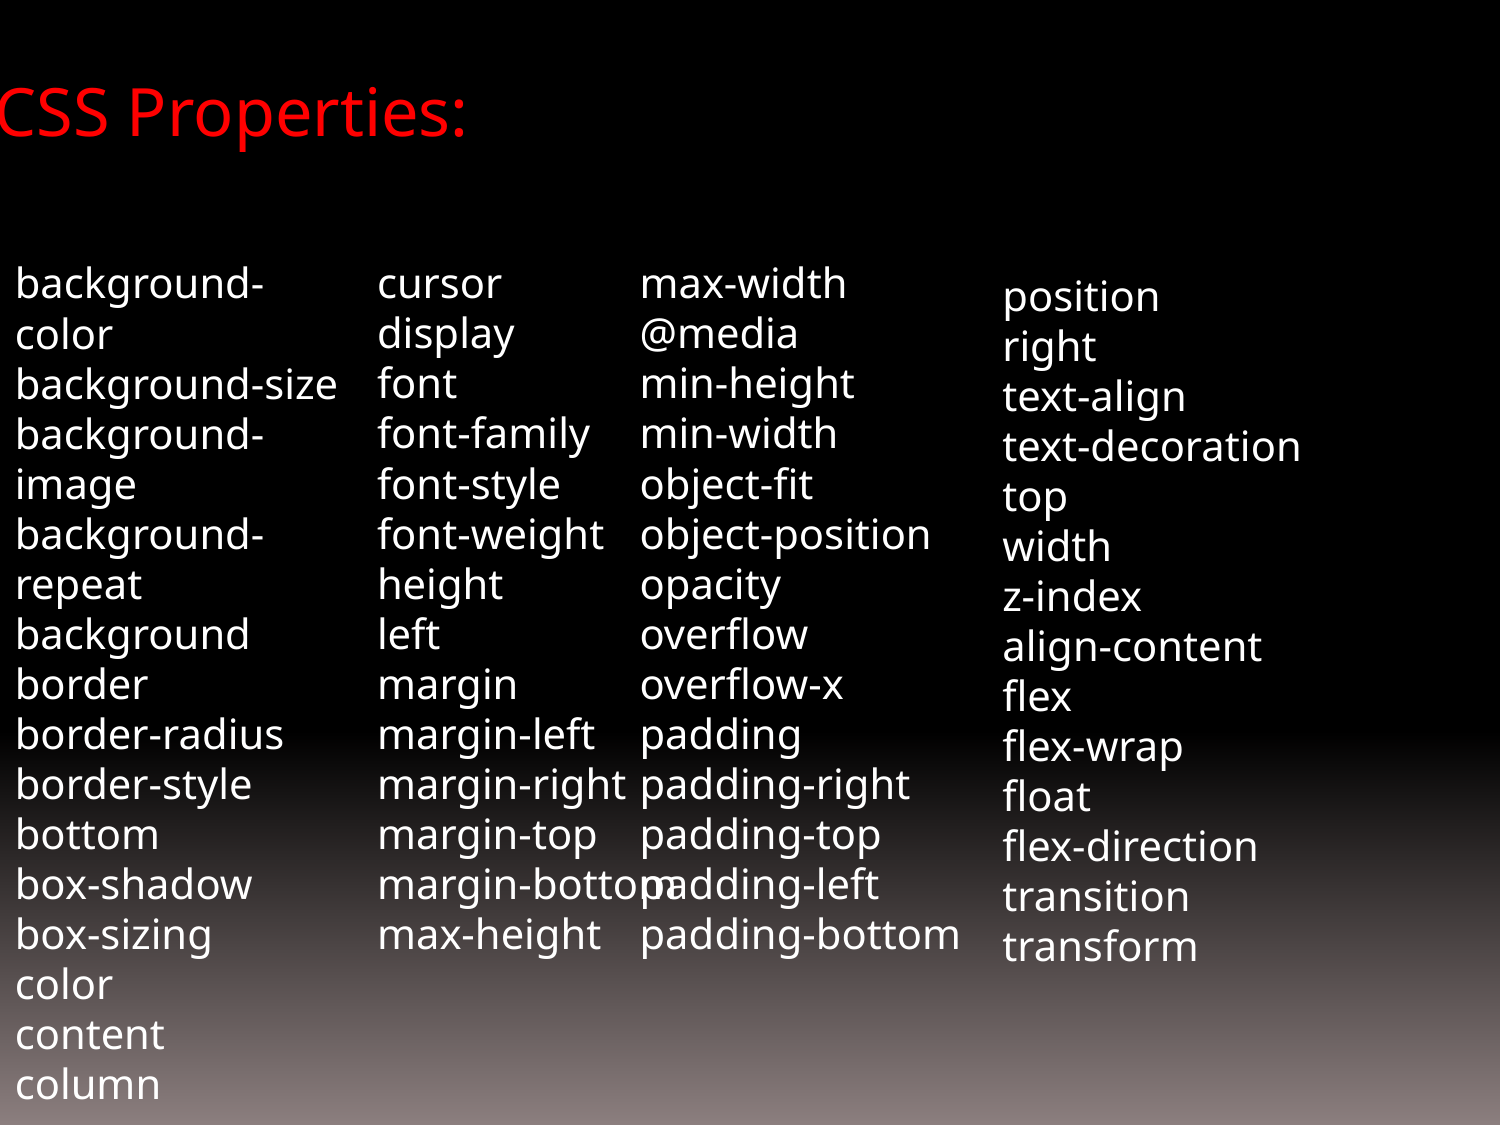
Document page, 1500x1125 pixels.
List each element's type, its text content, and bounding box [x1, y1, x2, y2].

text_box cursor display font font-family font-style font-weight height left margin margin-left margin-right margin-top margin-bottom max-height [362, 249, 624, 965]
text_box background-color background-size background-image background-repeat background border border-radius border-style bottom box-shadow box-sizing color content column [0, 249, 363, 1116]
text_box position right text-align text-decoration top width z-index align-content flex flex-wrap float flex-direction transition transform [987, 262, 1363, 978]
text_box CSS Properties: [0, 62, 485, 158]
text_box max-width @media min-height min-width object-fit object-position opacity overflow overflow-x padding padding-right padding-top padding-left padding-bottom [624, 249, 988, 965]
